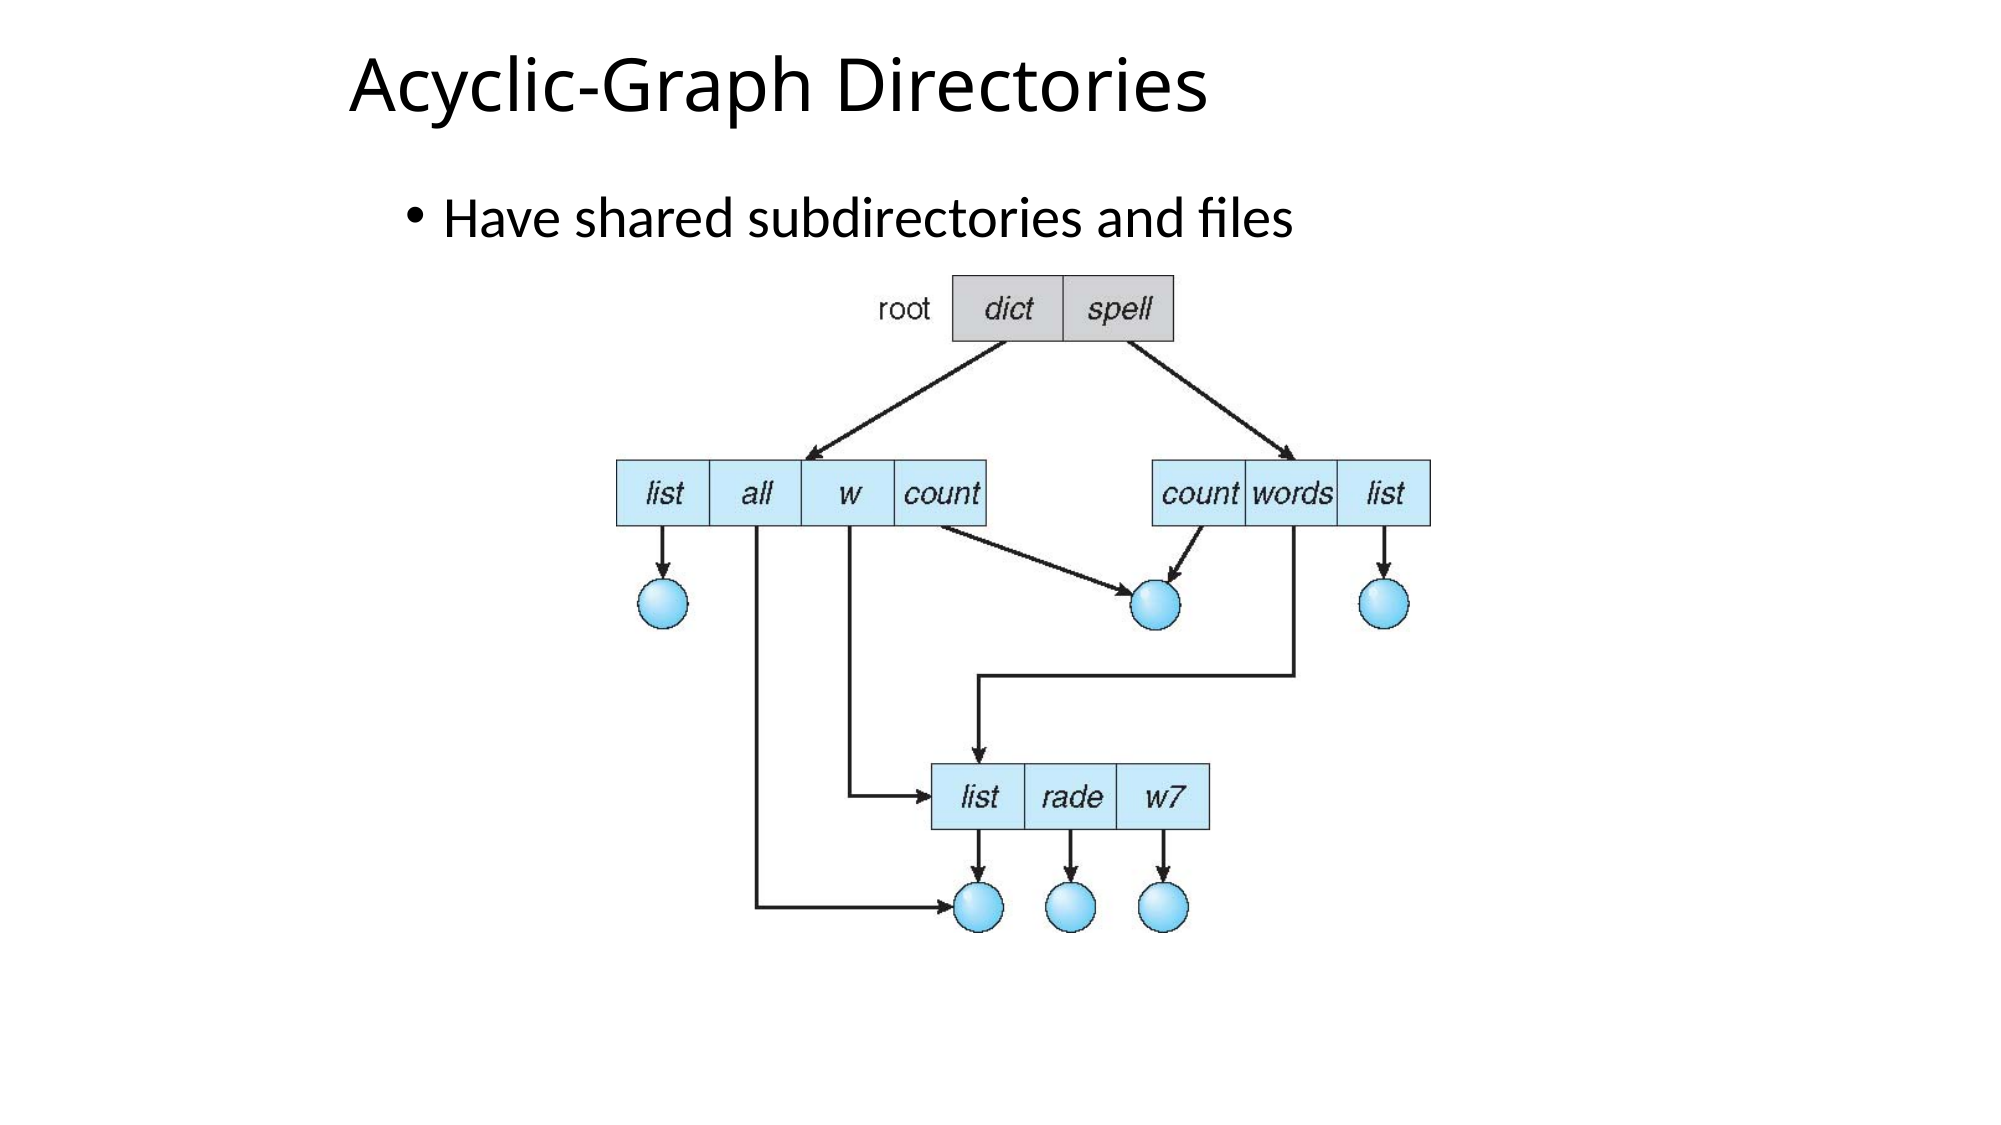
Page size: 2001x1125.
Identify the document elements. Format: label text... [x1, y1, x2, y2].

title Acyclic-Graph Directories [334, 40, 1685, 135]
list Have shared subdirectories and files [390, 179, 1544, 266]
picture [616, 275, 1431, 933]
